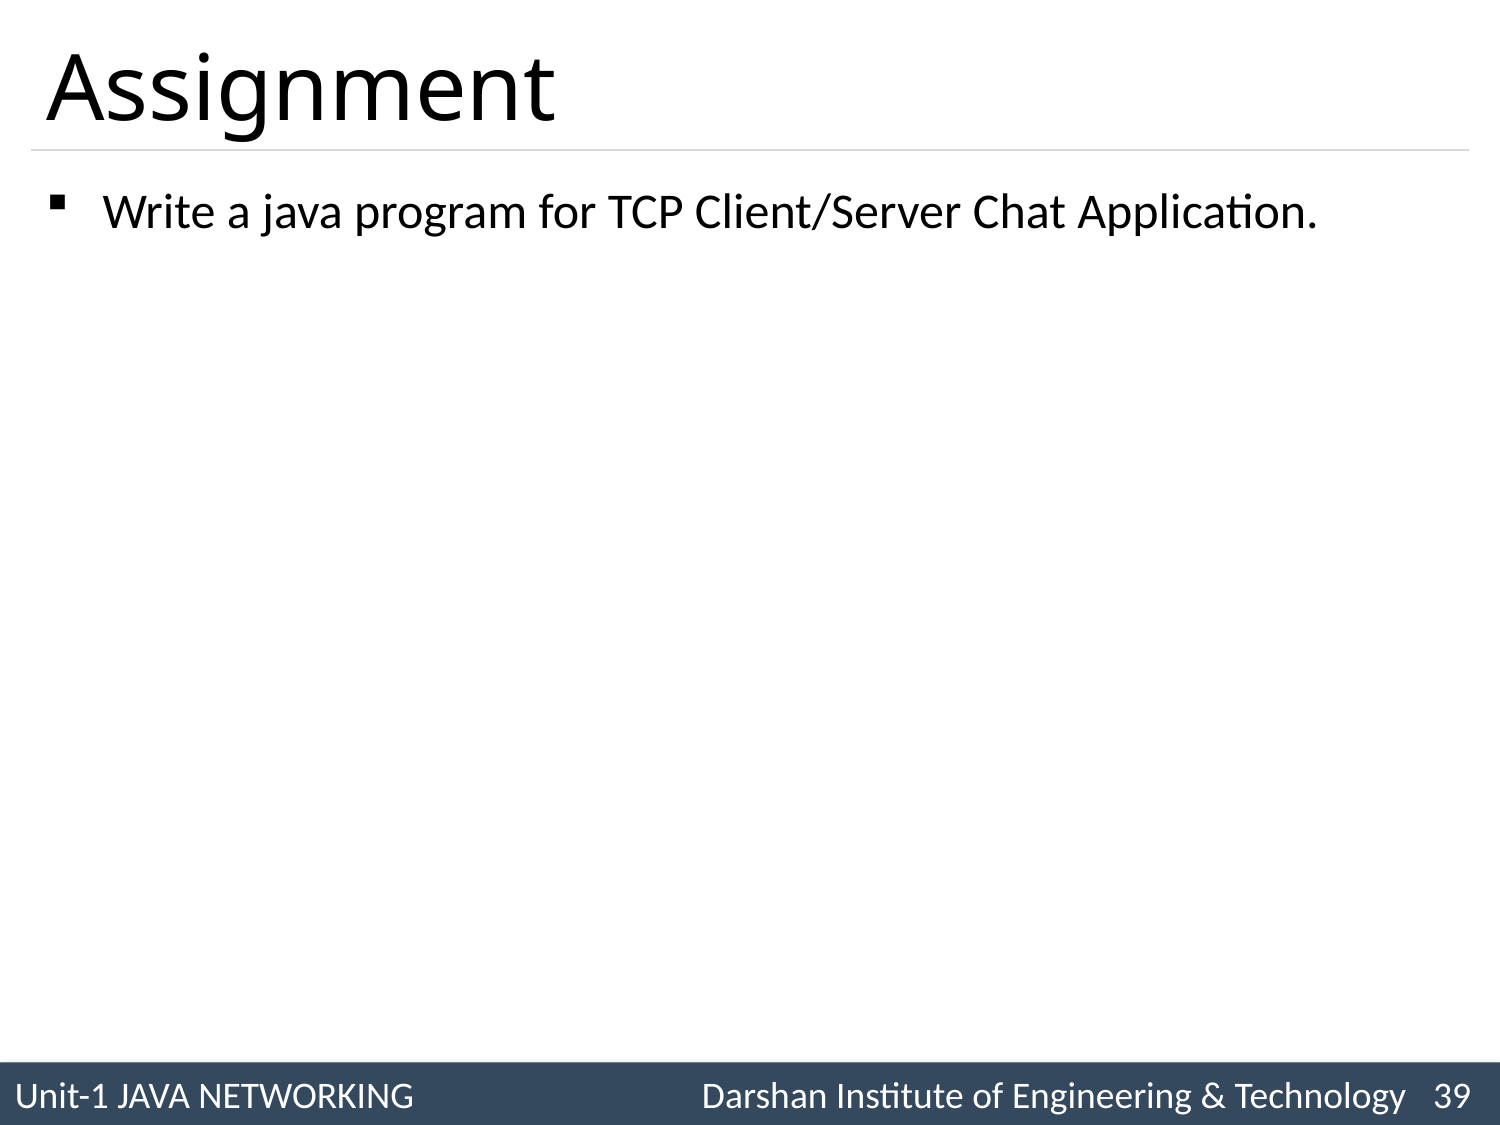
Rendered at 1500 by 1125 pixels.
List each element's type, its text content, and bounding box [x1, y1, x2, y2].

list Write a java program for TCP Client/Server Chat Application. [31, 162, 1469, 1038]
title Assignment [31, 17, 1469, 150]
